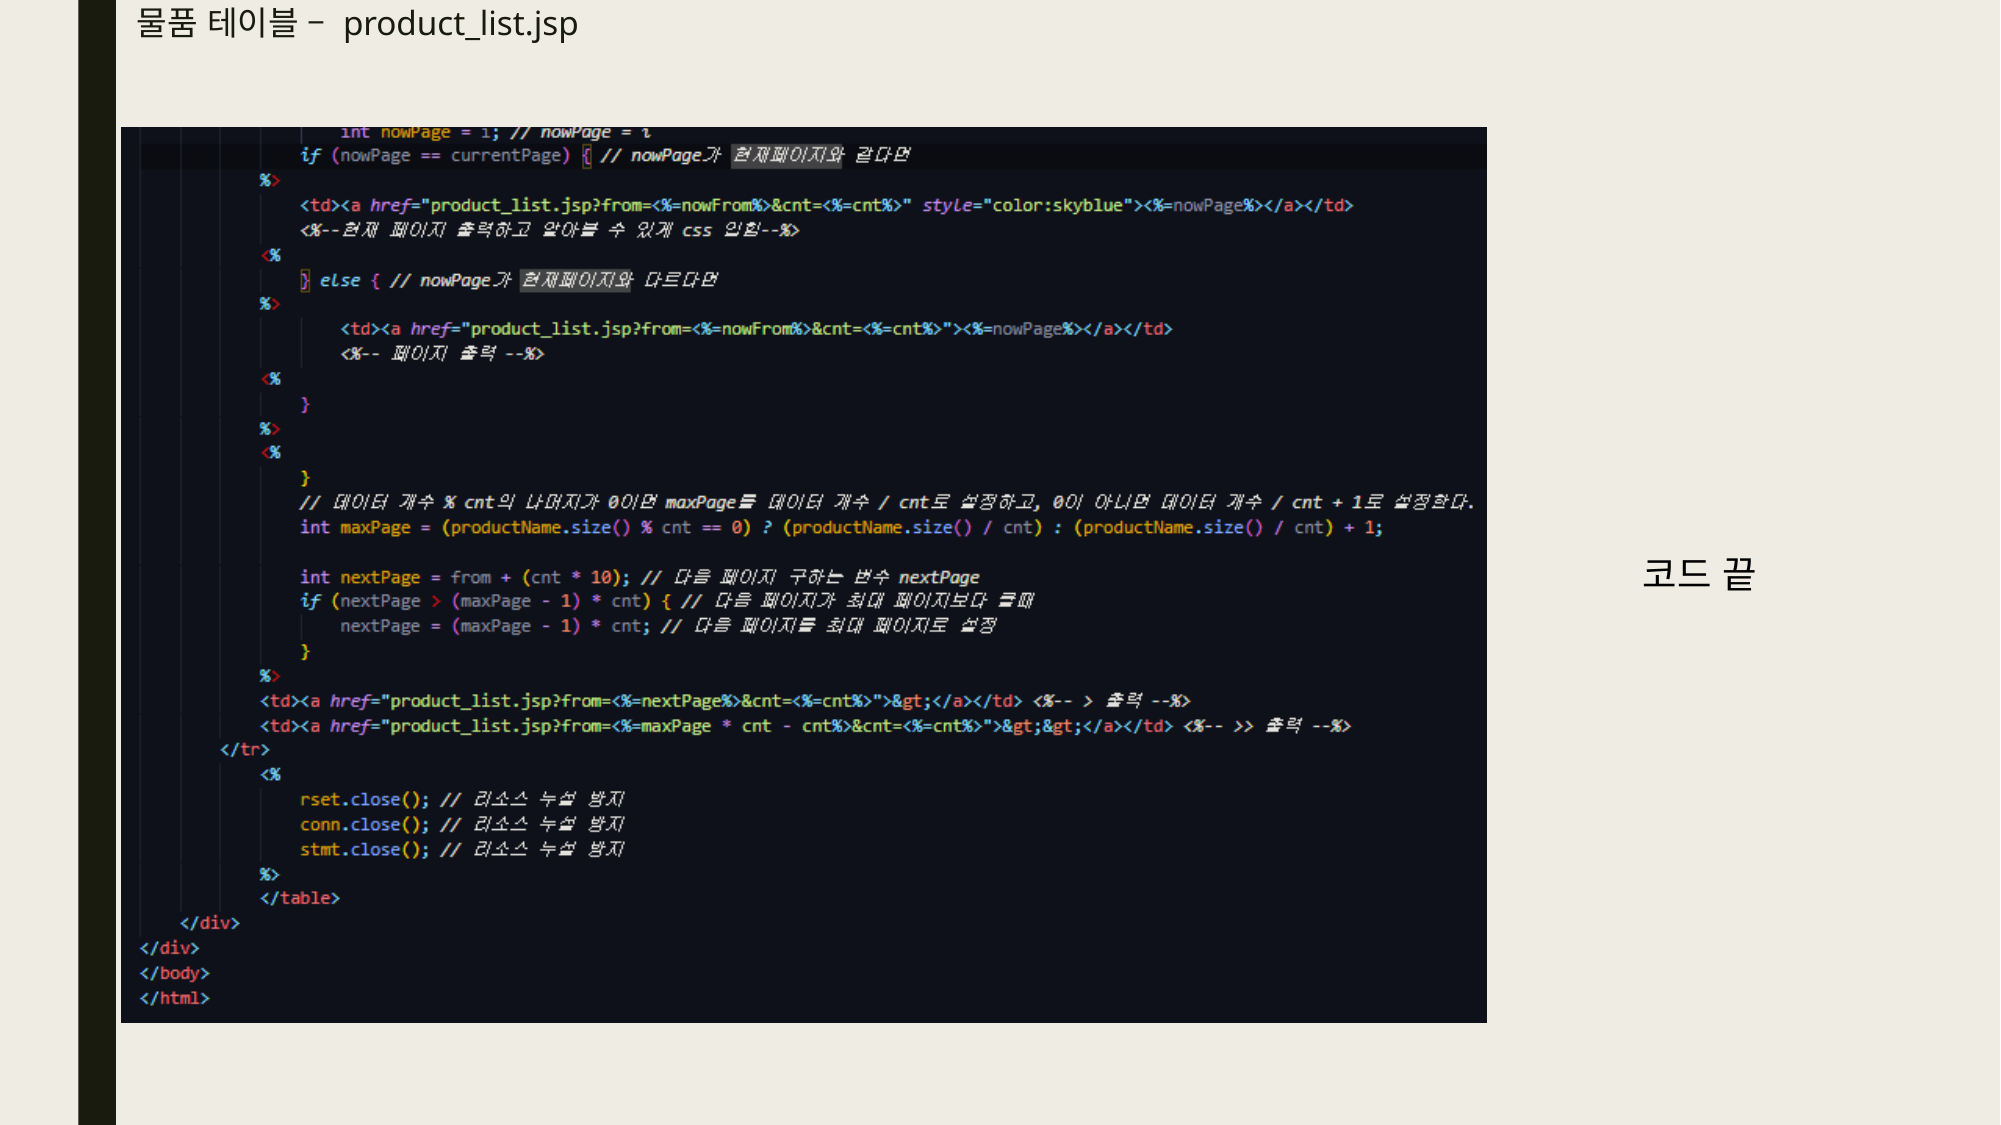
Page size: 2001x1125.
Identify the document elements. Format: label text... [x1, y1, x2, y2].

title 물품 테이블 – product_list.jsp [121, 0, 1697, 57]
picture [121, 127, 1487, 1023]
text_box 코드 끝 [1628, 543, 1819, 604]
